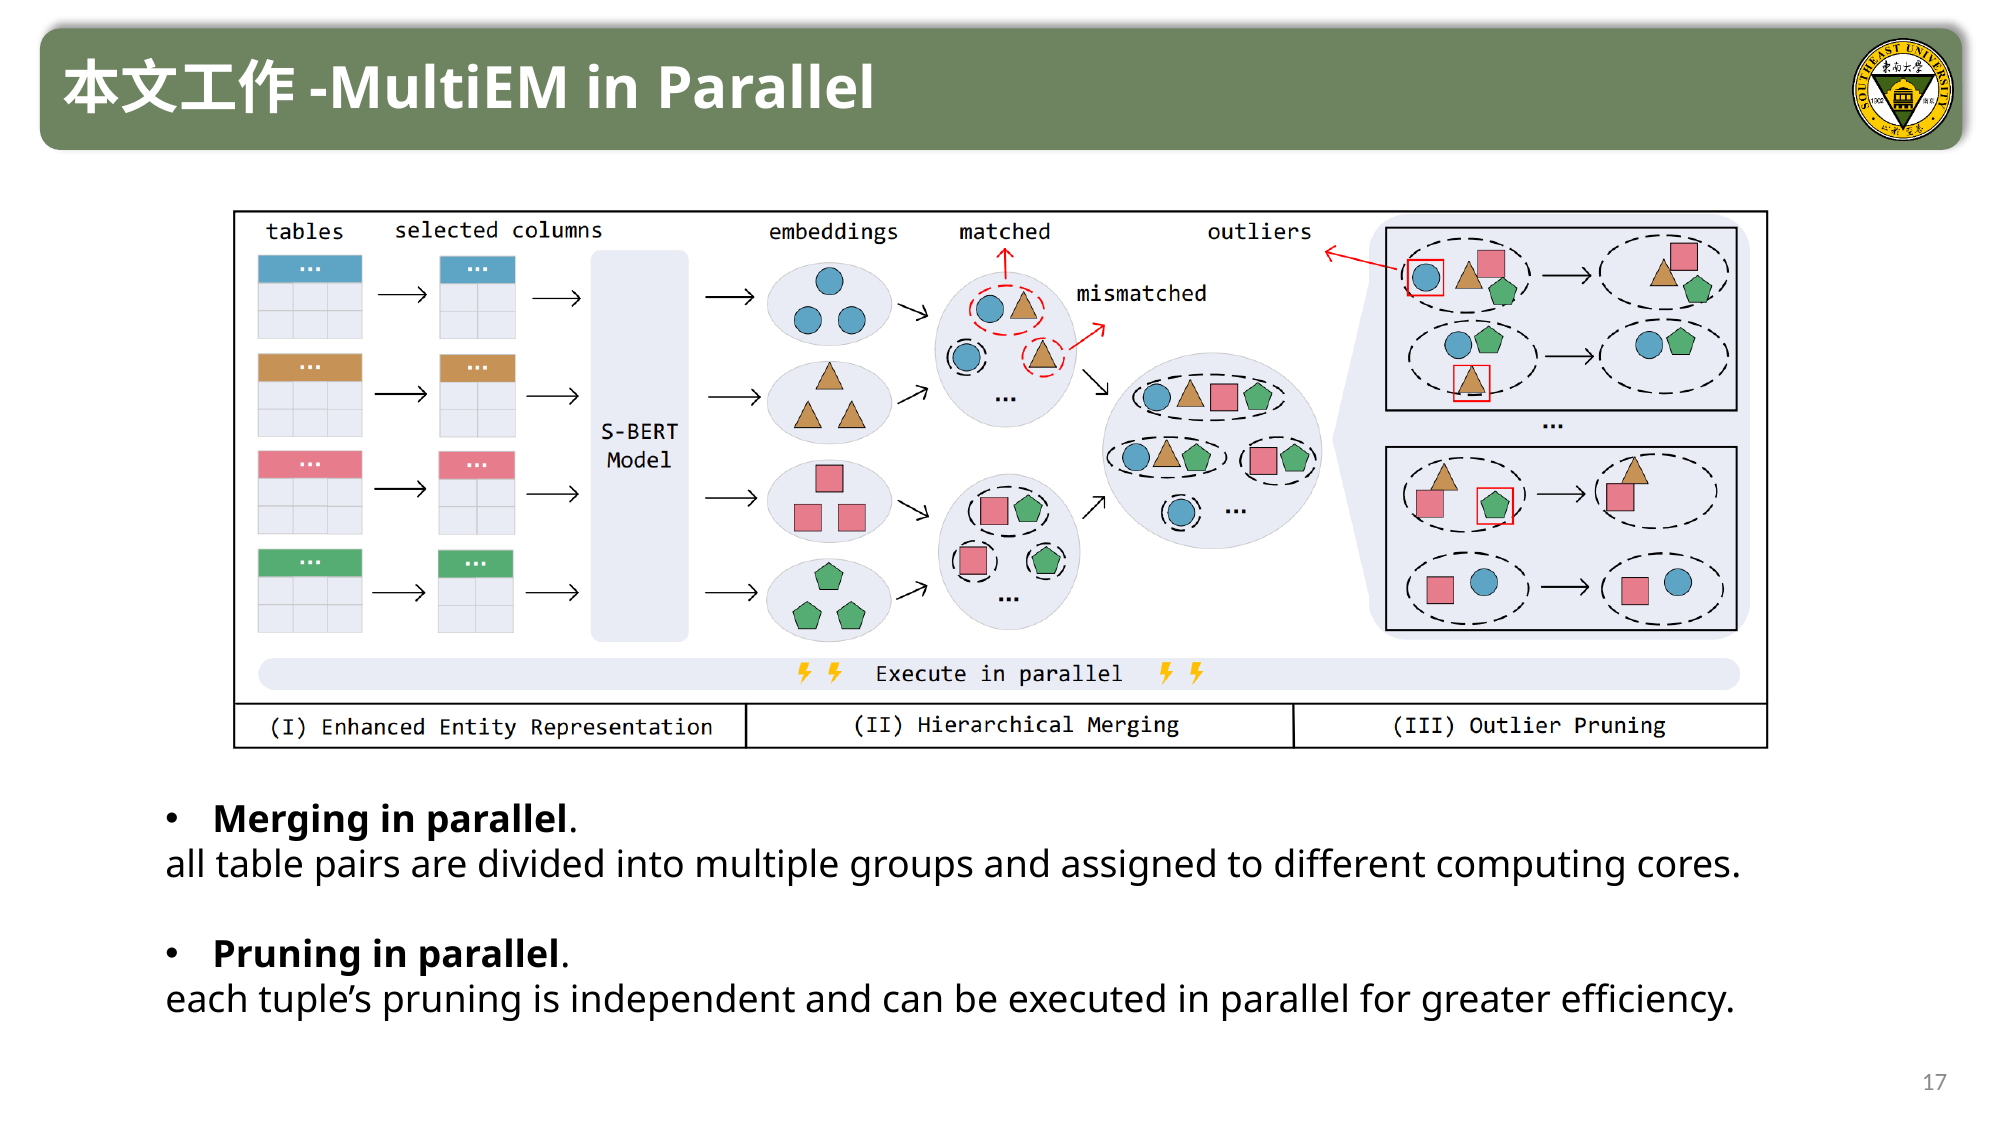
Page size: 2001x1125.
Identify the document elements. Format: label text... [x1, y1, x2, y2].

slide_number 17 [1843, 1051, 1963, 1111]
list 本文工作-MultiEM in Parallel [47, 42, 1709, 136]
picture [230, 207, 1770, 751]
text_box Merging in parallel. all table pairs are divided into multiple groups and assigned to different computing cores. Pruning in parallel. each tuple’s pruning is independent and can be executed in parallel for greater efficiency. [150, 787, 1850, 1027]
picture [1852, 38, 1954, 141]
